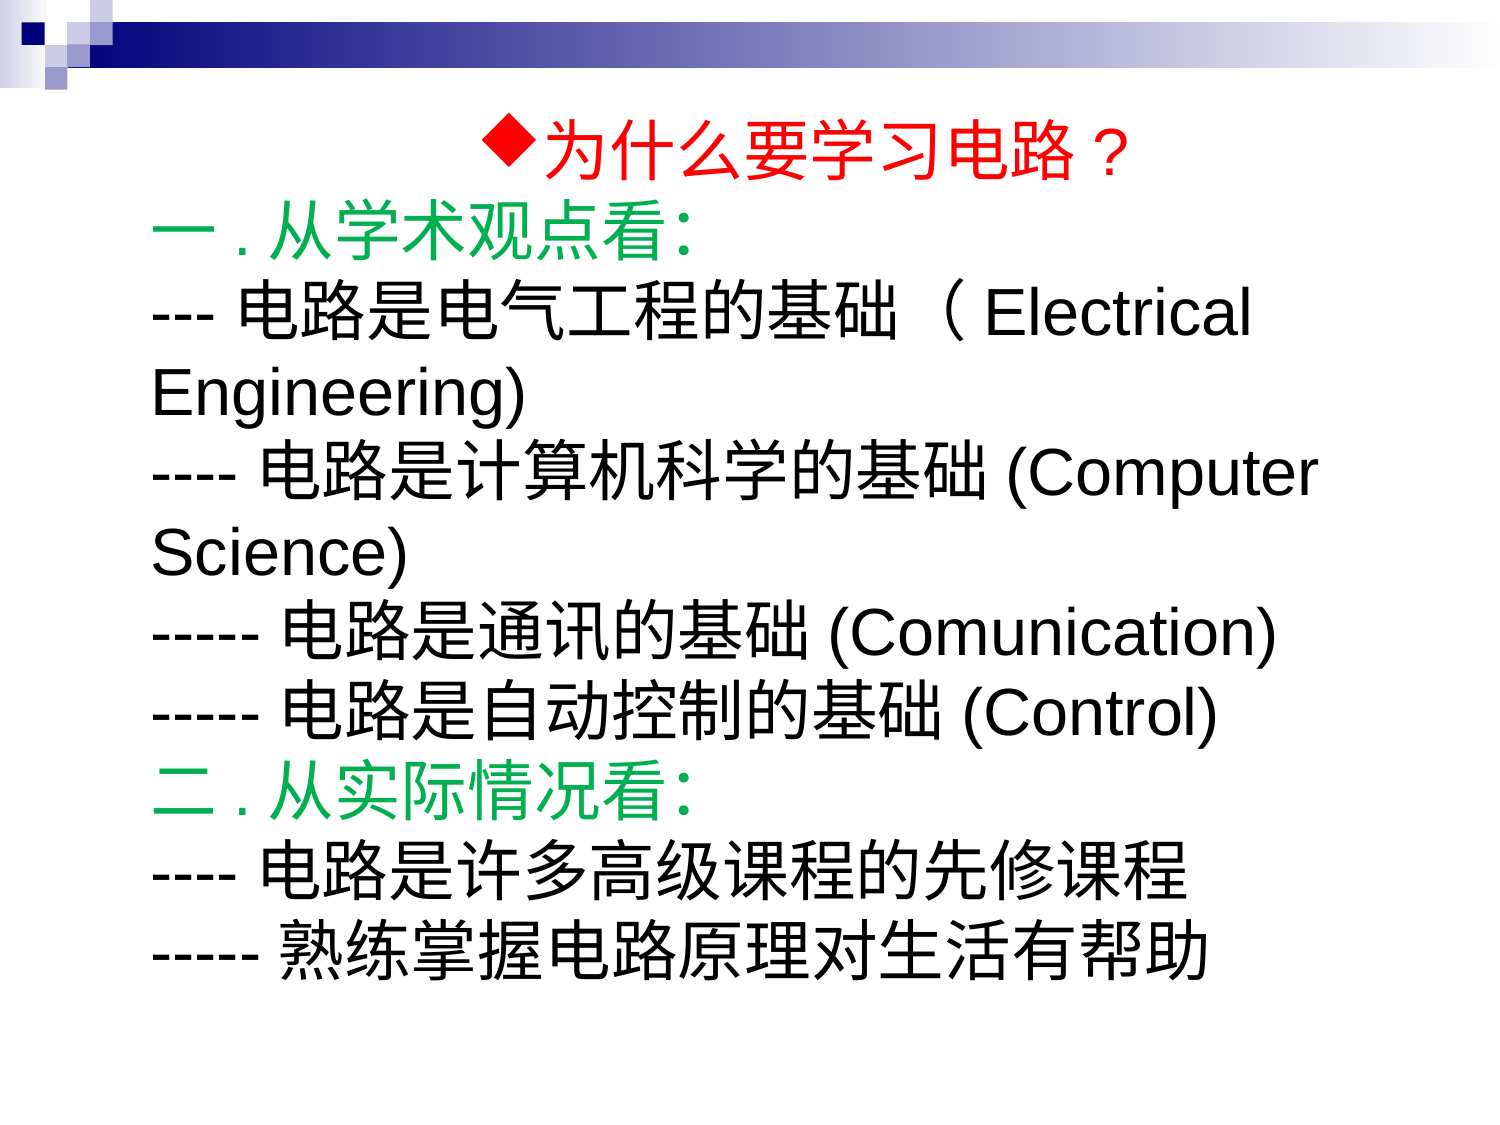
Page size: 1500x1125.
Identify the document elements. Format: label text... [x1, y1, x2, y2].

text_box 为什么要学习电路? 一.从学术观点看： ---电路是电气工程的基础（Electrical Engineering) ----电路是计算机科学的基础(Computer Science) -----电路是通讯的基础(Comunication) -----电路是自动控制的基础(Control) 二.从实际情况看： ----电路是许多高级课程的先修课程 -----熟练掌握电路原理对生活有帮助 [135, 101, 1471, 1076]
